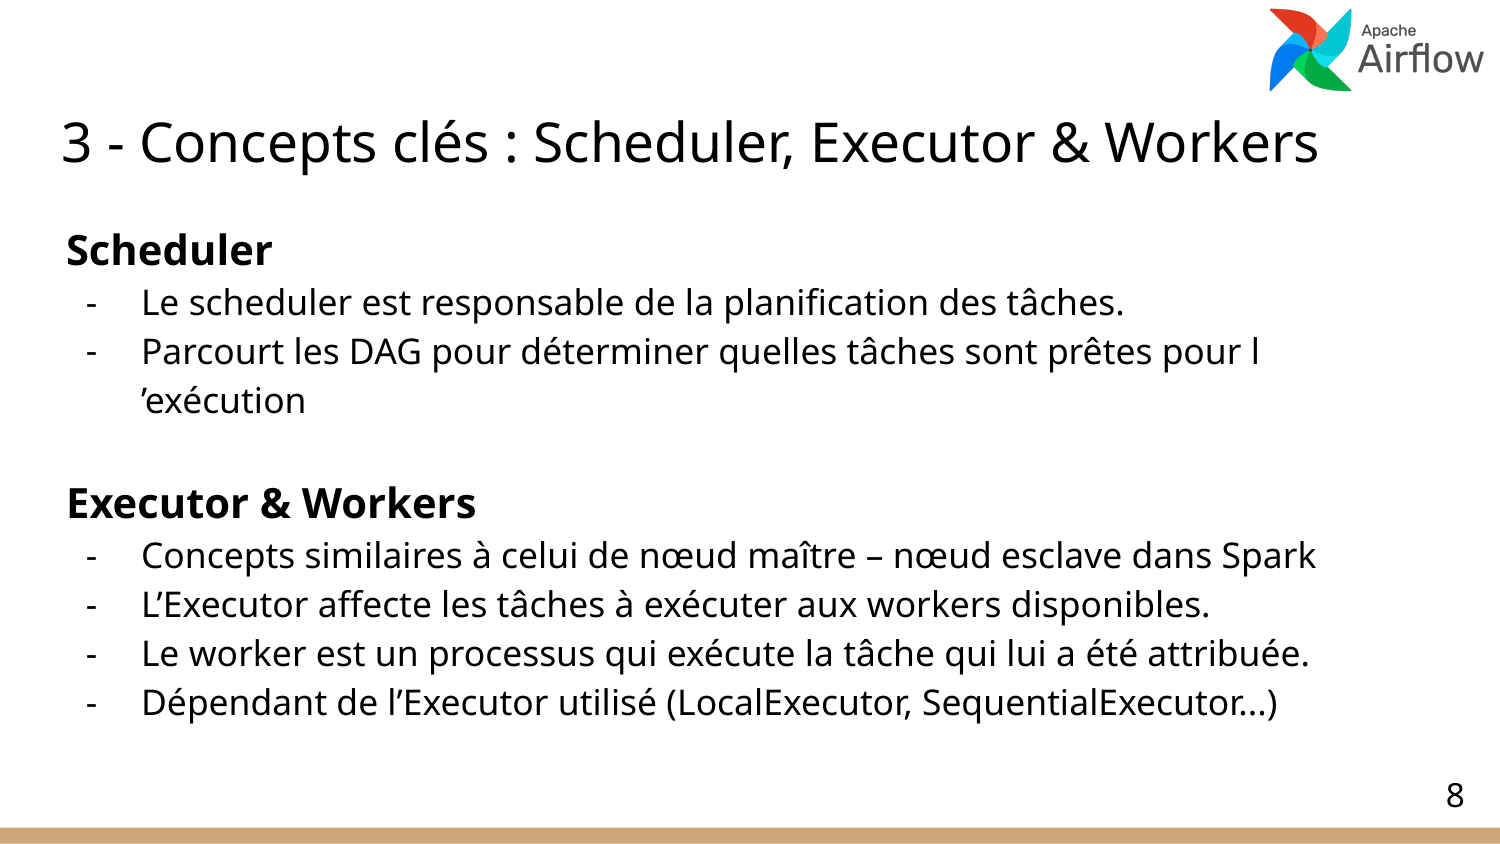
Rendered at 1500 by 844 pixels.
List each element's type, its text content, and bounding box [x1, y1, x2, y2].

list Scheduler Le scheduler est responsable de la planification des tâches. Parcourt les DAG pour déterminer quelles tâches sont prêtes pour l ’exécution Executor & Workers Concepts similaires à celui de nœud maître – nœud esclave dans Spark L’Executor affecte les tâches à exécuter aux workers disponibles. Le worker est un processus qui exécute la tâche qui lui a été attribuée. Dépendant de l’Executor utilisé (LocalExecutor, SequentialExecutor...) [51, 200, 1449, 752]
slide_number ‹#› [1389, 764, 1480, 830]
picture [1269, 8, 1485, 92]
title 3 - Concepts clés : Scheduler, Executor & Workers [46, 51, 1445, 189]
